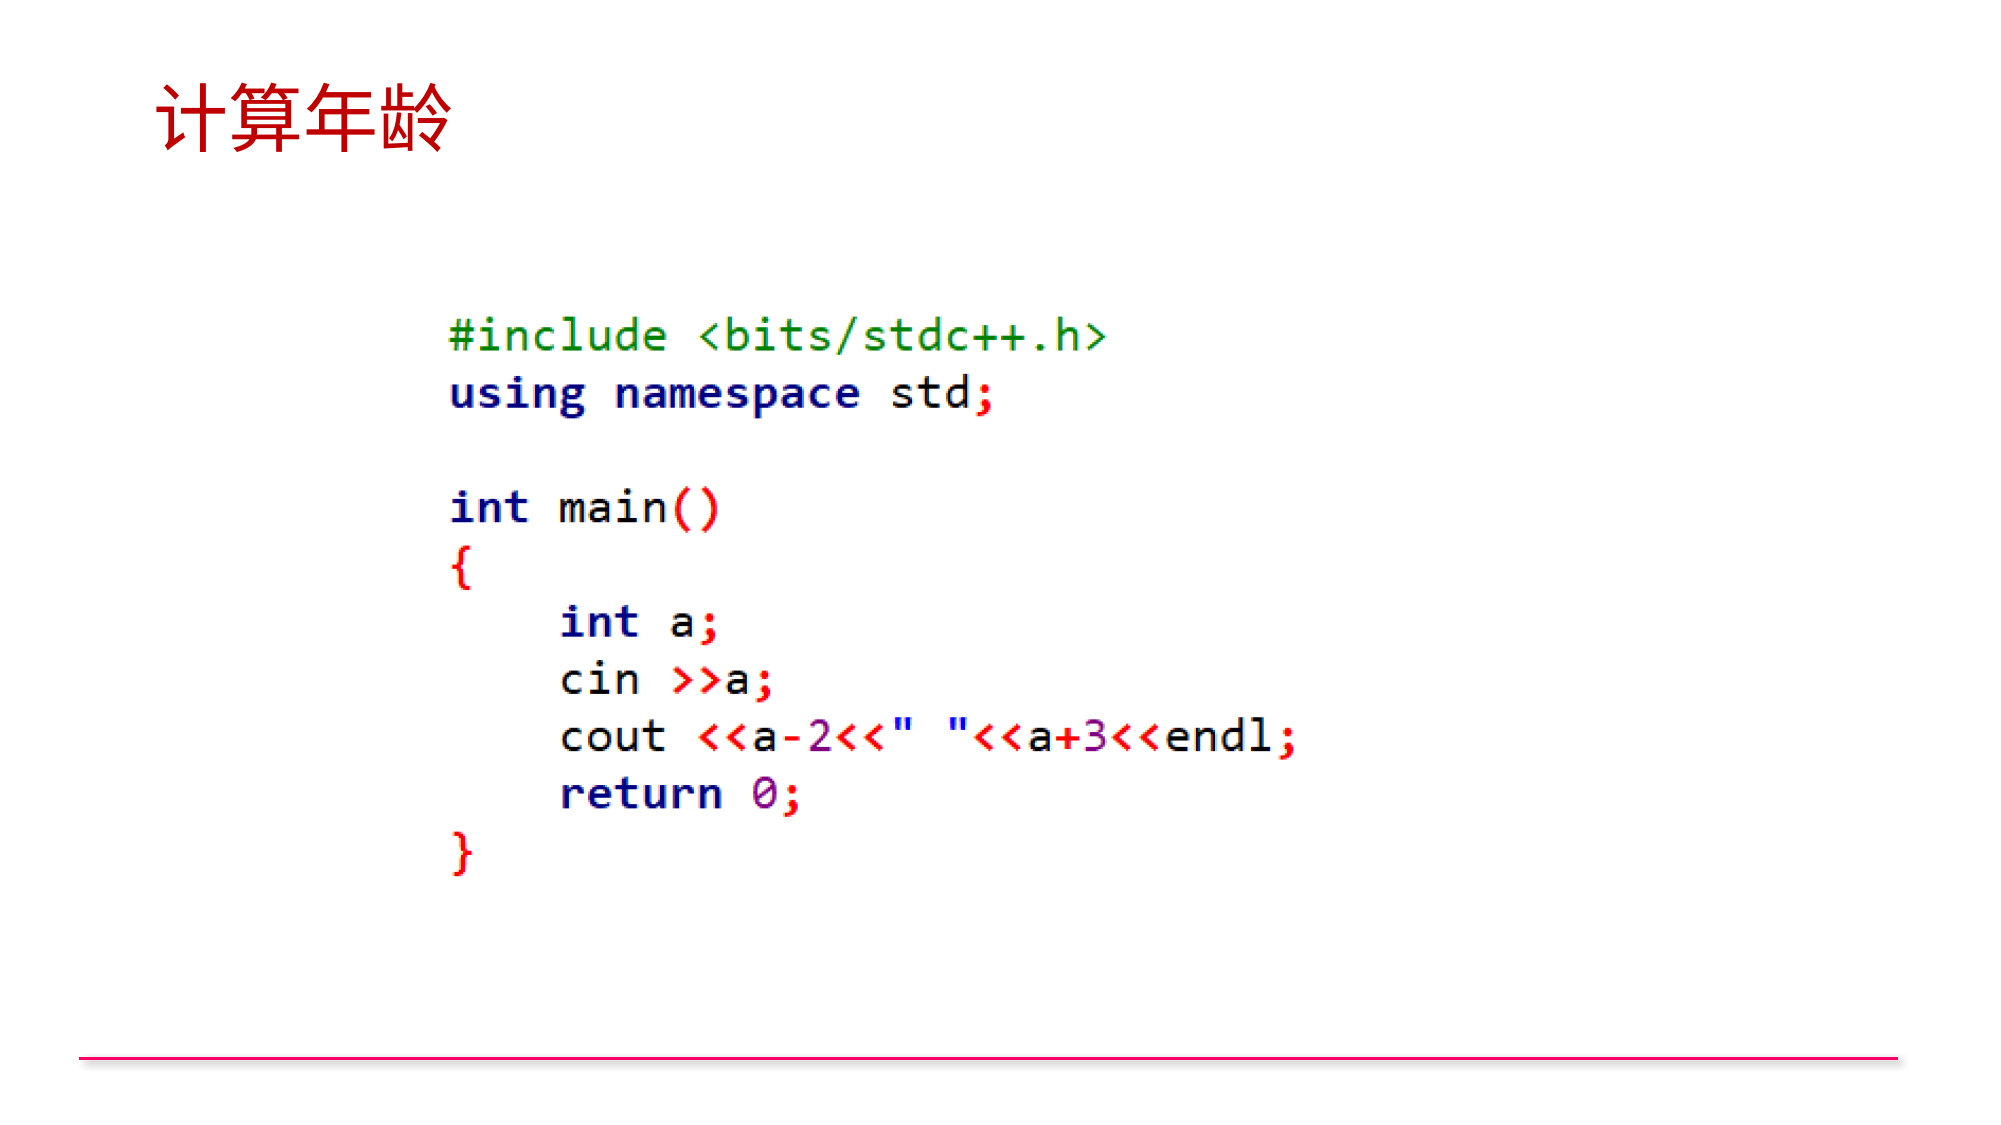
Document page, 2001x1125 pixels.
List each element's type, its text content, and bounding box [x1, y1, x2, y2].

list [444, 305, 1340, 890]
title 计算年龄 [138, 60, 1864, 185]
